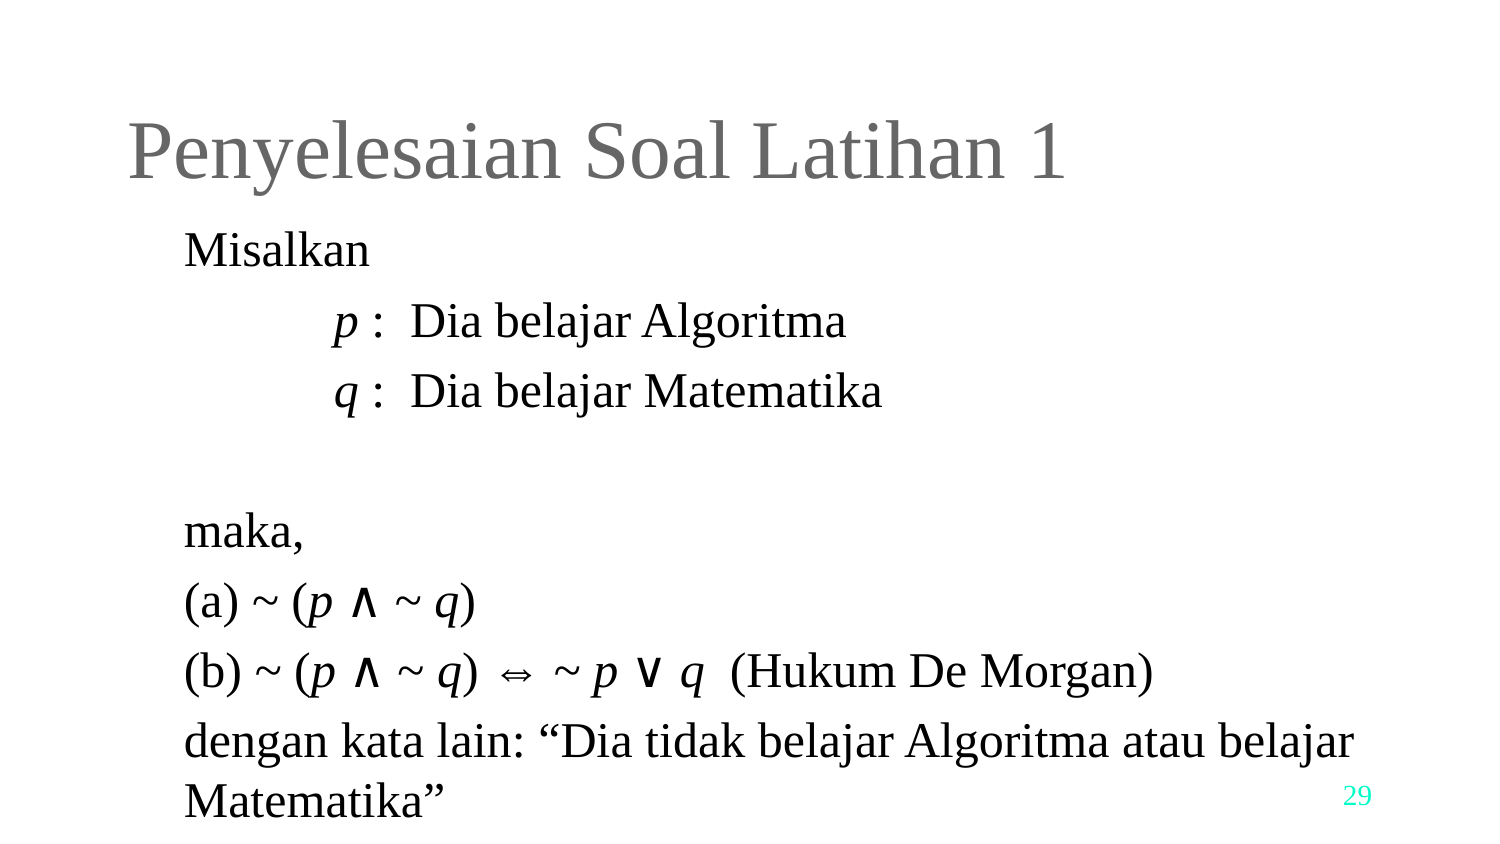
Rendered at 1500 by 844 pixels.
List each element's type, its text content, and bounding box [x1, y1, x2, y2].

list Misalkan p : Dia belajar Algoritma q : Dia belajar Matematika maka, (a) ~ (p ∧ ~ q) (b) ~ (p ∧ ~ q) ⇔ ~ p ∨ q (Hukum De Morgan) dengan kata lain: “Dia tidak belajar Algoritma atau belajar Matematika” [112, 200, 1388, 707]
text_box ‹#› [1074, 768, 1388, 825]
title Penyelesaian Soal Latihan 1 [112, 75, 1388, 200]
